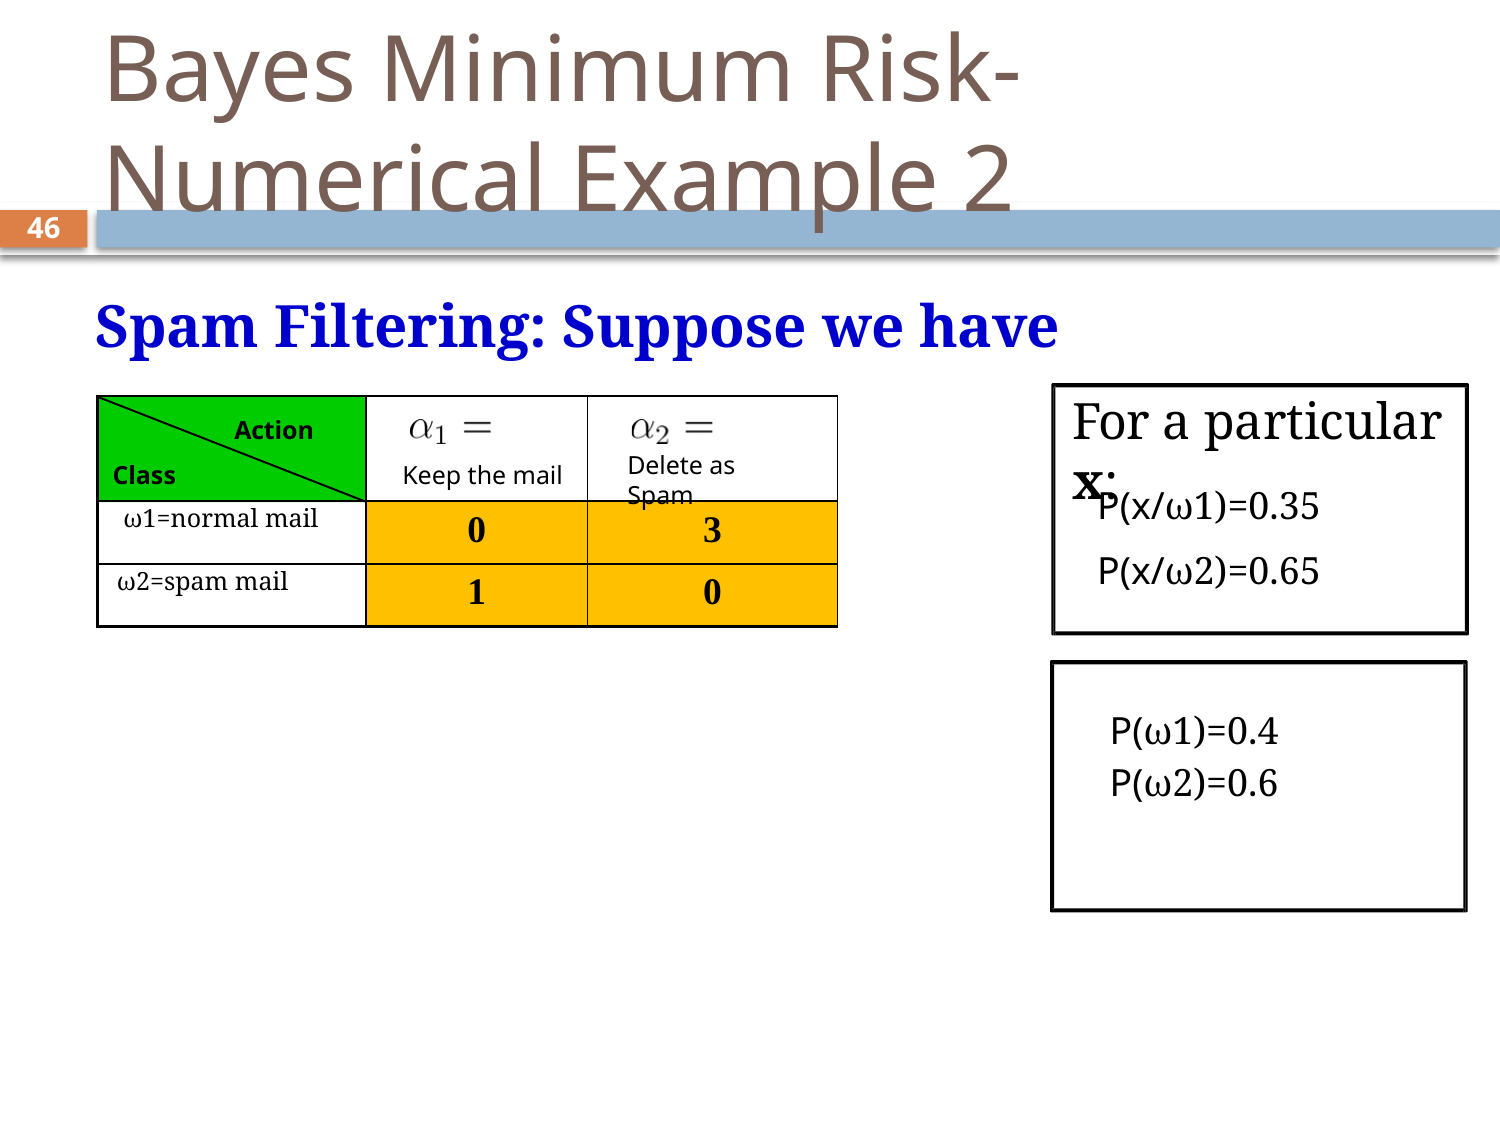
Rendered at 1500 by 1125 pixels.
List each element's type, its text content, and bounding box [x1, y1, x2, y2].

text_box [1050, 660, 1468, 913]
table_header [588, 397, 837, 500]
text_box P(ω2)=0.6 [1094, 751, 1400, 812]
table_cell ω2=spam mail [99, 565, 365, 625]
text_box P(ω1)=0.4 [1094, 699, 1400, 751]
text_box For a particular x: [1070, 388, 1452, 510]
table_header [367, 397, 587, 500]
table_cell 0 [588, 565, 837, 625]
text_box Keep the mail [387, 451, 612, 497]
text_box P(x/ω1)=0.35 [1082, 474, 1388, 535]
text_box [410, 419, 491, 444]
text_box P(x/ω2)=0.65 [1082, 539, 1388, 600]
text_box [1051, 383, 1469, 636]
slide_number 46 [0, 208, 88, 249]
table_cell 3 [588, 502, 837, 563]
text_box [631, 419, 713, 442]
table_header Action Class [99, 397, 365, 500]
table_cell 0 [367, 502, 587, 563]
text_box Delete as Spam [612, 442, 800, 517]
text_box Spam Filtering: Suppose we have [93, 286, 1113, 359]
table_cell 1 [367, 565, 587, 625]
table_cell ω1=normal mail [99, 502, 365, 563]
title Bayes Minimum Risk- Numerical Example 2 [100, 7, 1438, 230]
